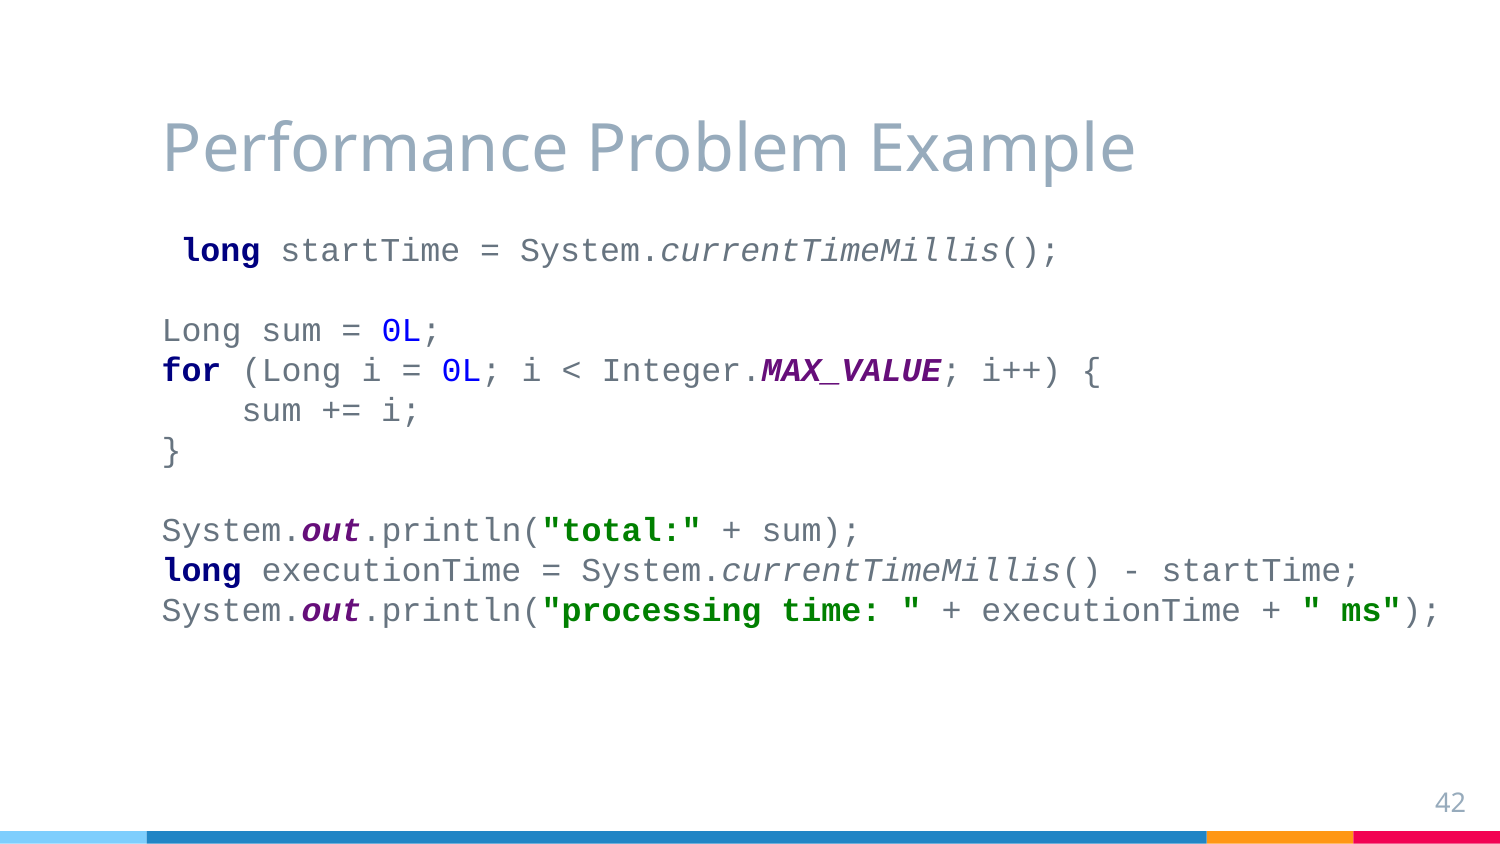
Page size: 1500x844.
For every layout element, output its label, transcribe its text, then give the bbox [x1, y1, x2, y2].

slide_number 42 [1418, 769, 1482, 835]
title Performance Problem Example [146, 58, 1208, 200]
list long startTime = System.currentTimeMillis(); Long sum = 0L; for (Long i = 0L; i < Integer.MAX_VALUE; i++) { sum += i; } System.out.println("total:" + sum); long executionTime = System.currentTimeMillis() - startTime; System.out.println("processing time: " + executionTime + " ms"); [146, 212, 1486, 797]
